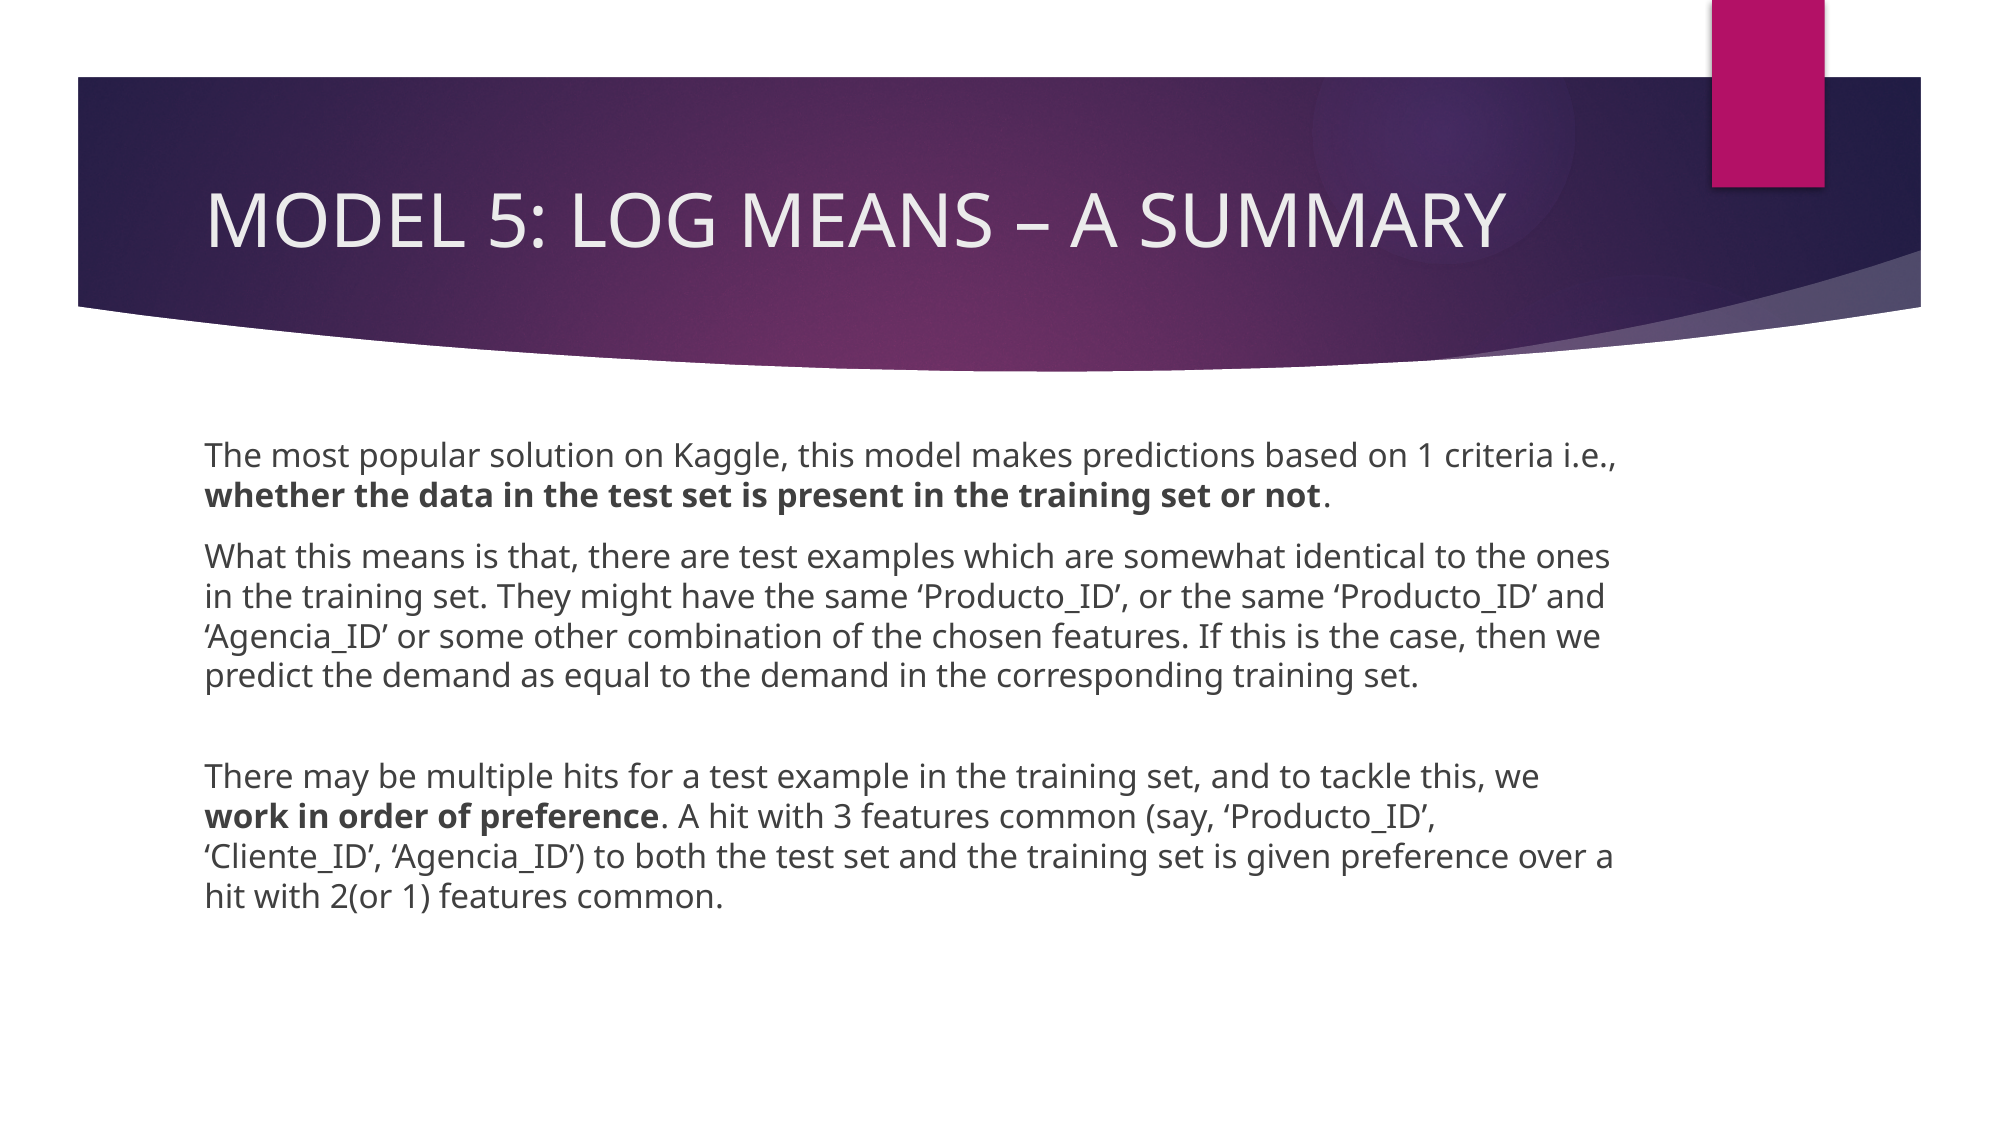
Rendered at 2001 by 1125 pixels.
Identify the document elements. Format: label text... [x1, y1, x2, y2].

title MODEL 5: LOG MEANS – A SUMMARY [189, 159, 1627, 276]
list The most popular solution on Kaggle, this model makes predictions based on 1 criteria i.e., whether the data in the test set is present in the training set or not. What this means is that, there are test examples which are somewhat identical to the ones in the training set. They might have the same ‘Producto_ID’, or the same ‘Producto_ID’ and ‘Agencia_ID’ or some other combination of the chosen features. If this is the case, then we predict the demand as equal to the demand in the corresponding training set. There may be multiple hits for a test example in the training set, and to tackle this, we work in order of preference. A hit with 3 features common (say, ‘Producto_ID’, ‘Cliente_ID’, ‘Agencia_ID’) to both the test set and the training set is given preference over a hit with 2(or 1) features common. [189, 427, 1638, 988]
